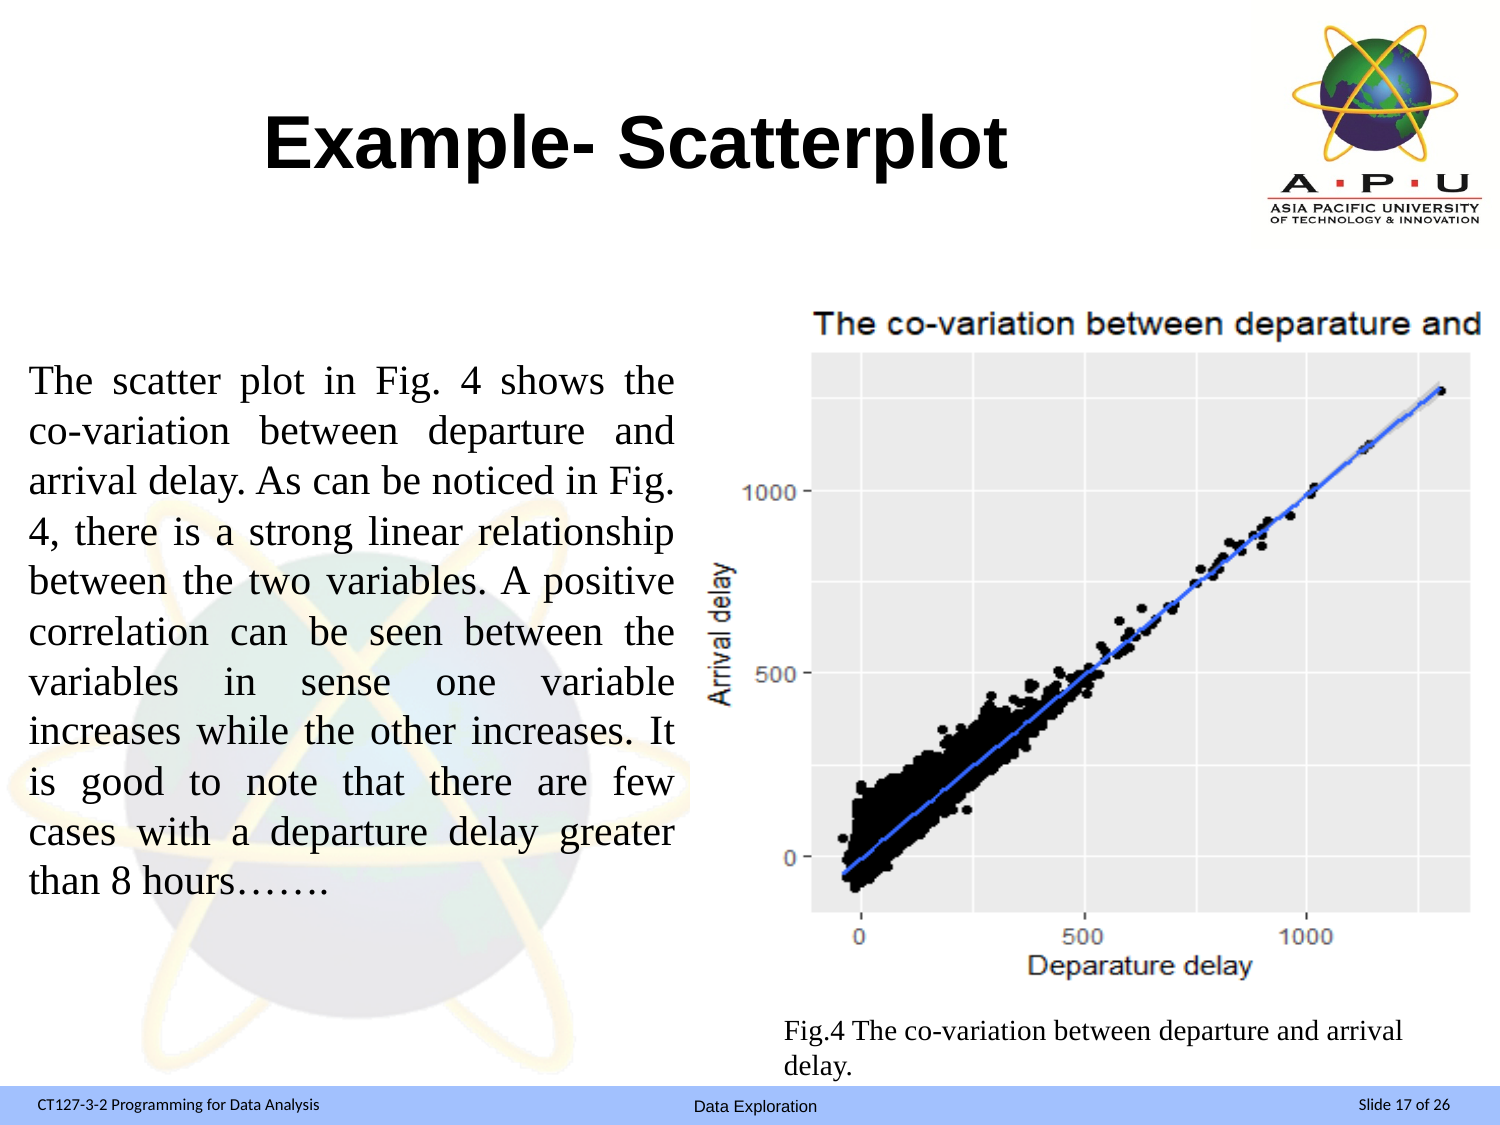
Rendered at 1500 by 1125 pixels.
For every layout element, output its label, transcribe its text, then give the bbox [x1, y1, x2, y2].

title Example- Scatterplot [37, 45, 1235, 233]
picture [1251, 0, 1500, 249]
picture [690, 296, 1487, 993]
text_box Fig.4 The co-variation between departure and arrival delay. [769, 1004, 1493, 1089]
text_box The scatter plot in Fig. 4 shows the co-variation between departure and arrival delay. As can be noticed in Fig. 4, there is a strong linear relationship between the two variables. A positive correlation can be seen between the variables in sense one variable increases while the other increases. It is good to note that there are few cases with a departure delay greater than 8 hours……. [13, 345, 685, 911]
